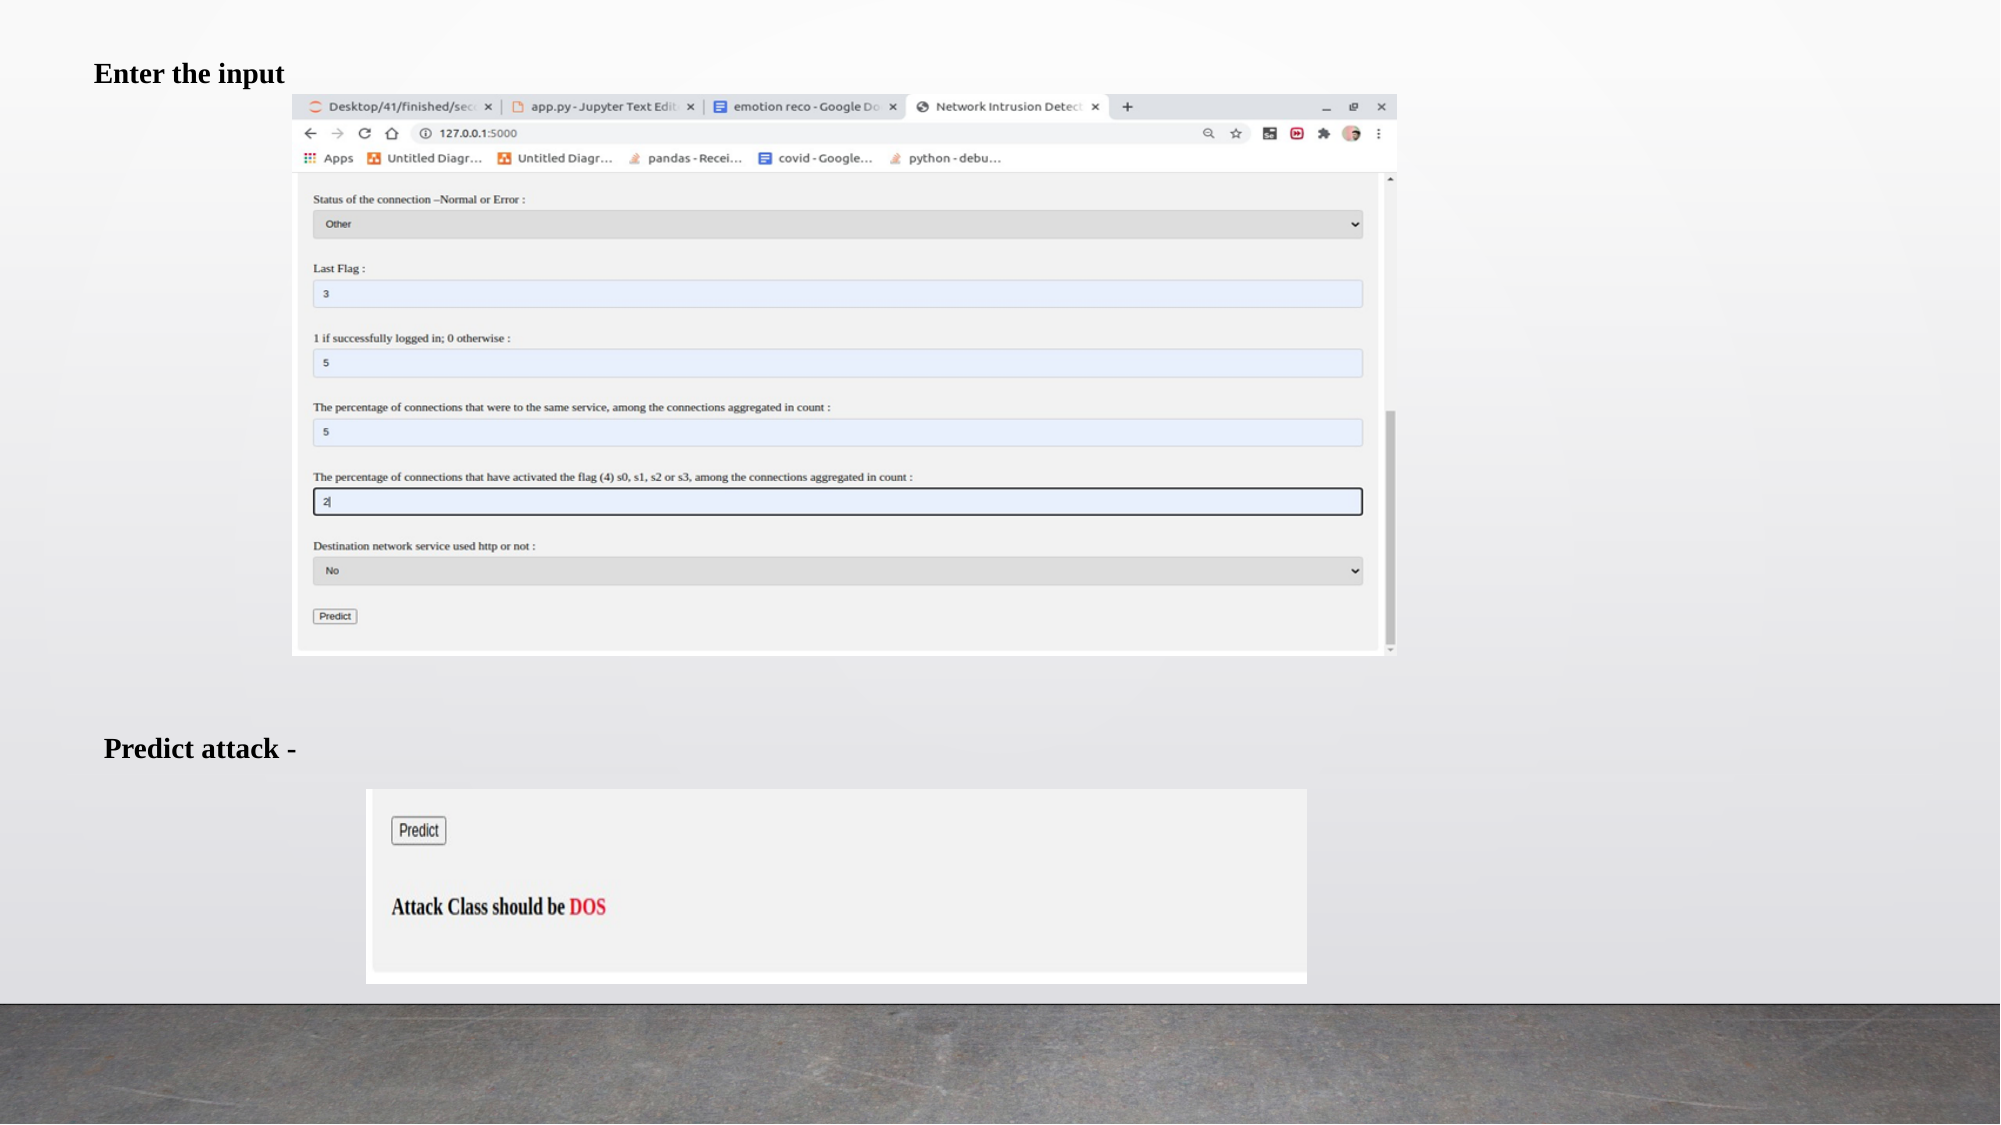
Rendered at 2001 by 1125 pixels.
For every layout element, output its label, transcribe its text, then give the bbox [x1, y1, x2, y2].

picture [0, 1004, 2000, 1124]
picture [292, 94, 1397, 656]
text_box Enter the input [46, 44, 1048, 97]
picture [366, 789, 1308, 984]
text_box Predict attack - [62, 719, 1064, 773]
